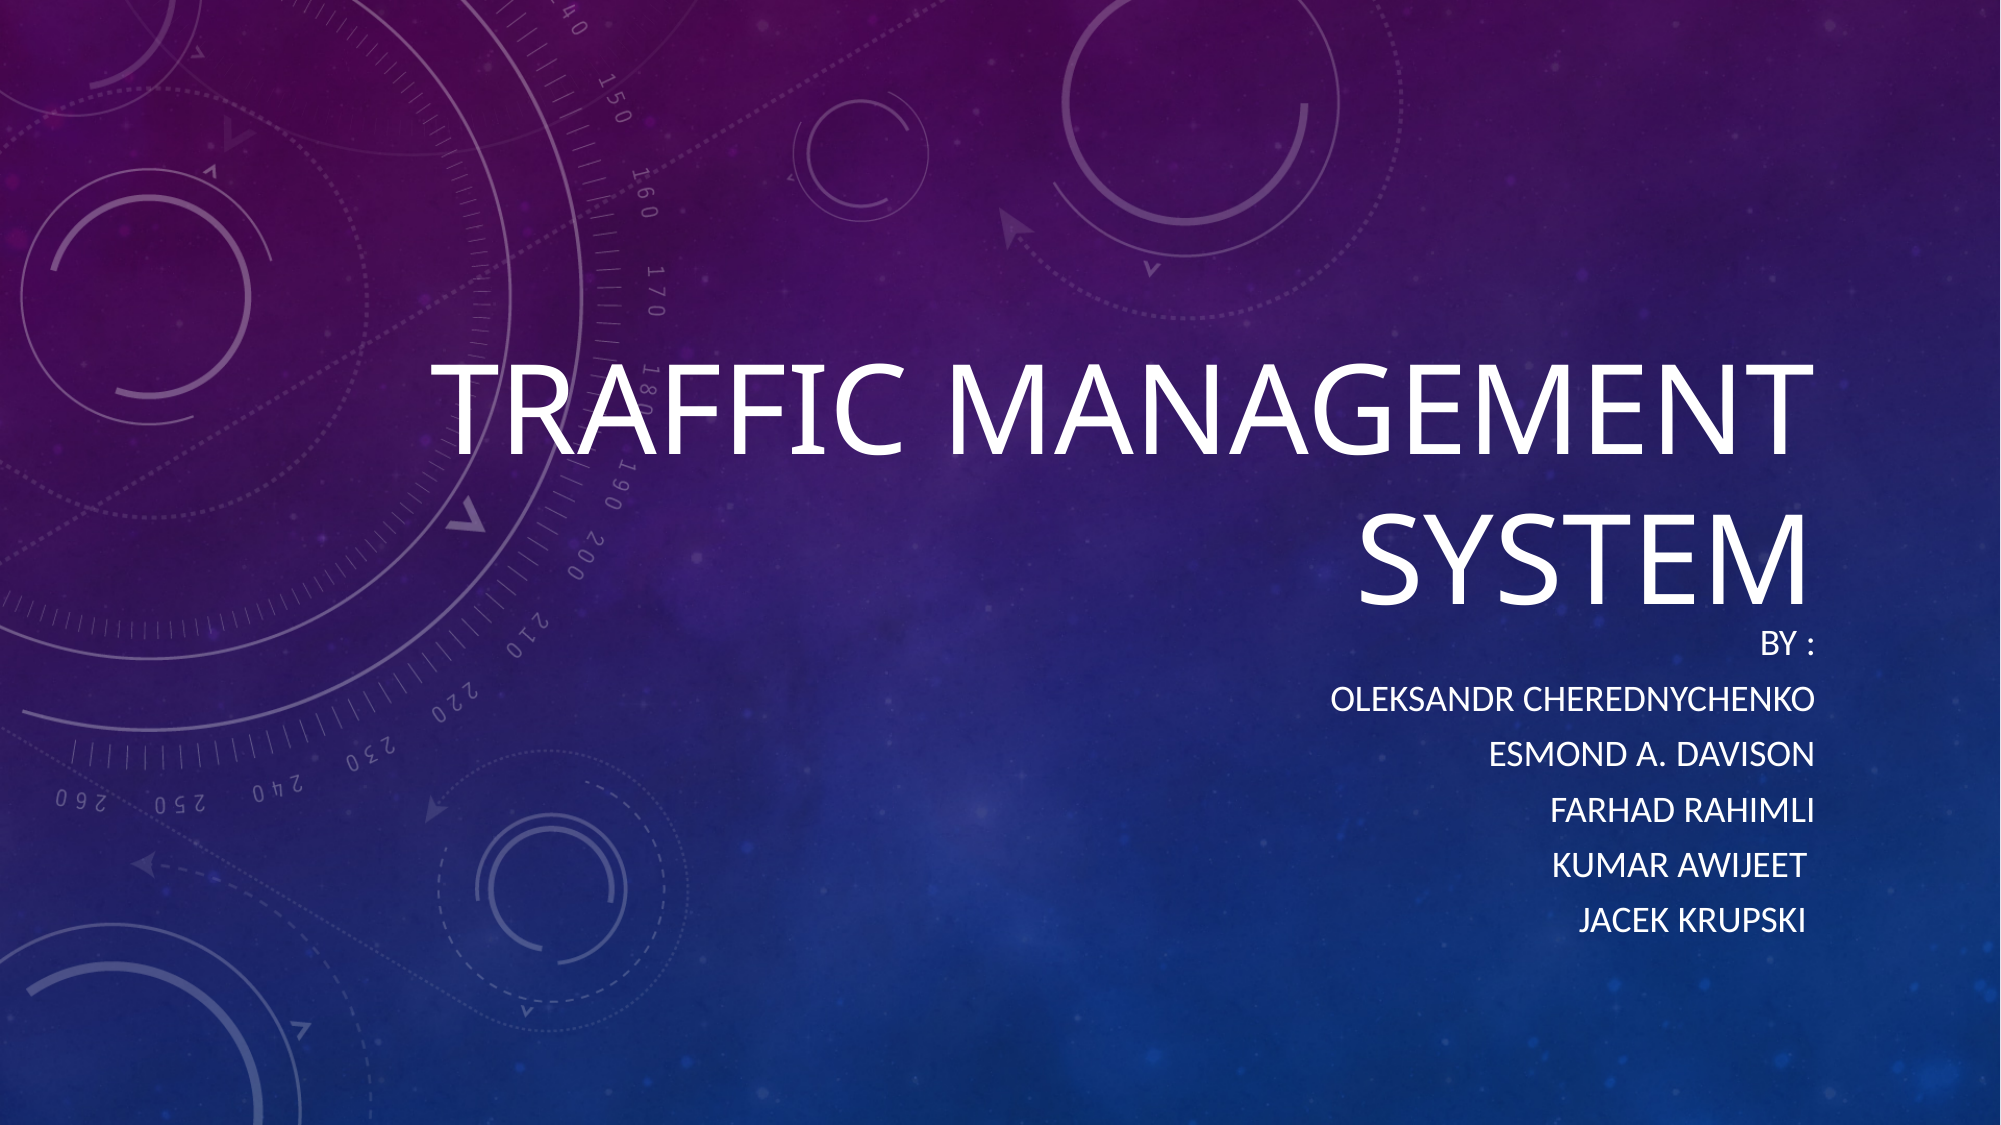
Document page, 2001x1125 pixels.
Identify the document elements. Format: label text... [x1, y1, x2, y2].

picture [0, 0, 2001, 1125]
subtitle BY : Oleksandr Cherednychenko Esmond A. Davison Farhad Rahimli Kumar Awijeet Jacek Krupski [650, 610, 1831, 950]
title Traffic Management system [151, 322, 1831, 720]
